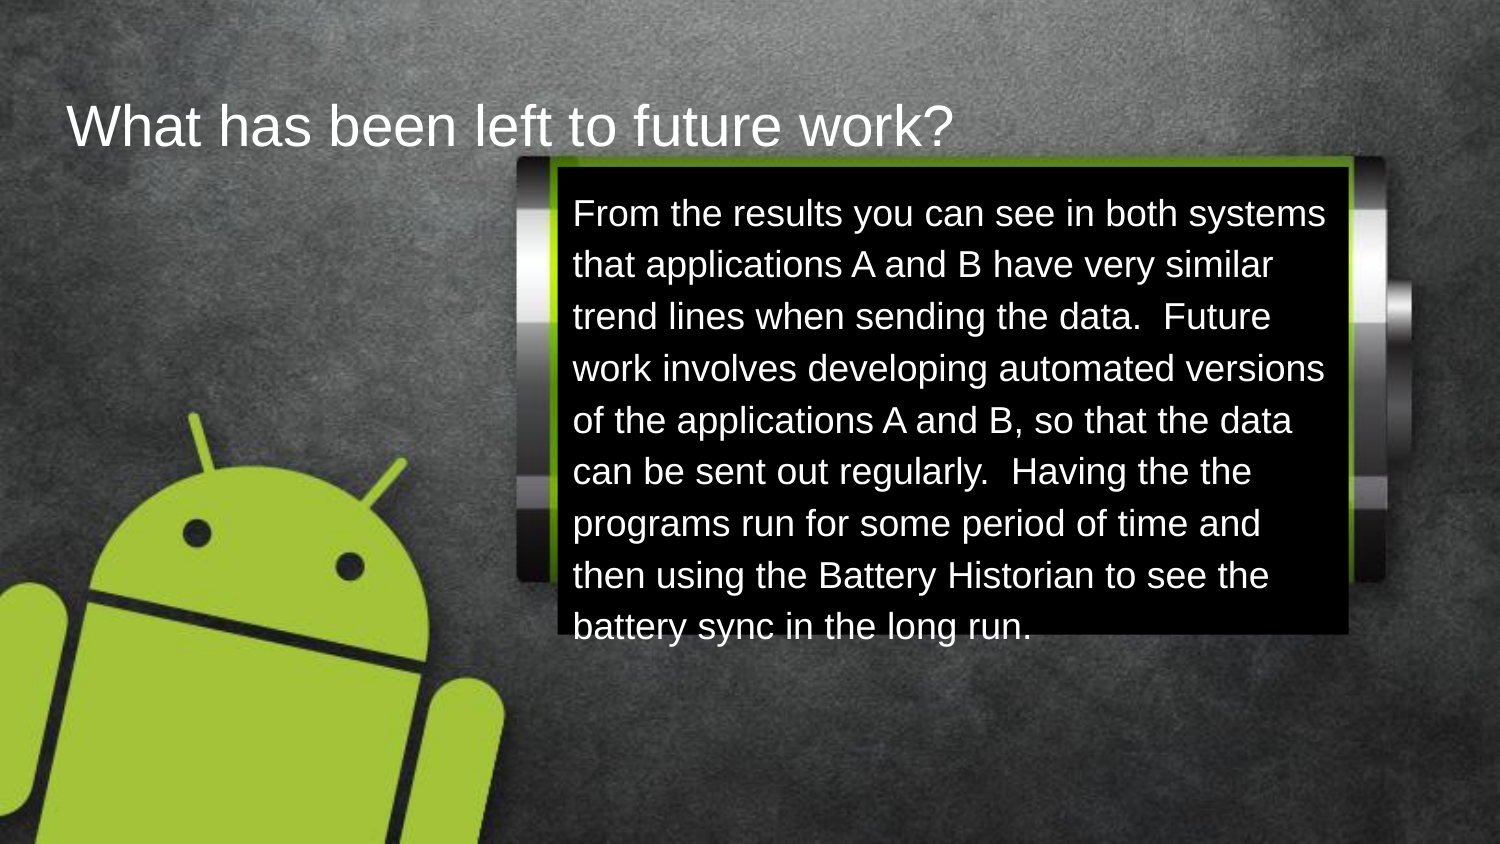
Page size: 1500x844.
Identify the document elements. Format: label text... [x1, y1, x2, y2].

picture [0, 0, 1500, 844]
list From the results you can see in both systems that applications A and B have very similar trend lines when sending the data. Future work involves developing automated versions of the applications A and B, so that the data can be sent out regularly. Having the the programs run for some period of time and then using the Battery Historian to see the battery sync in the long run. [557, 166, 1349, 635]
title What has been left to future work? [51, 72, 1449, 167]
